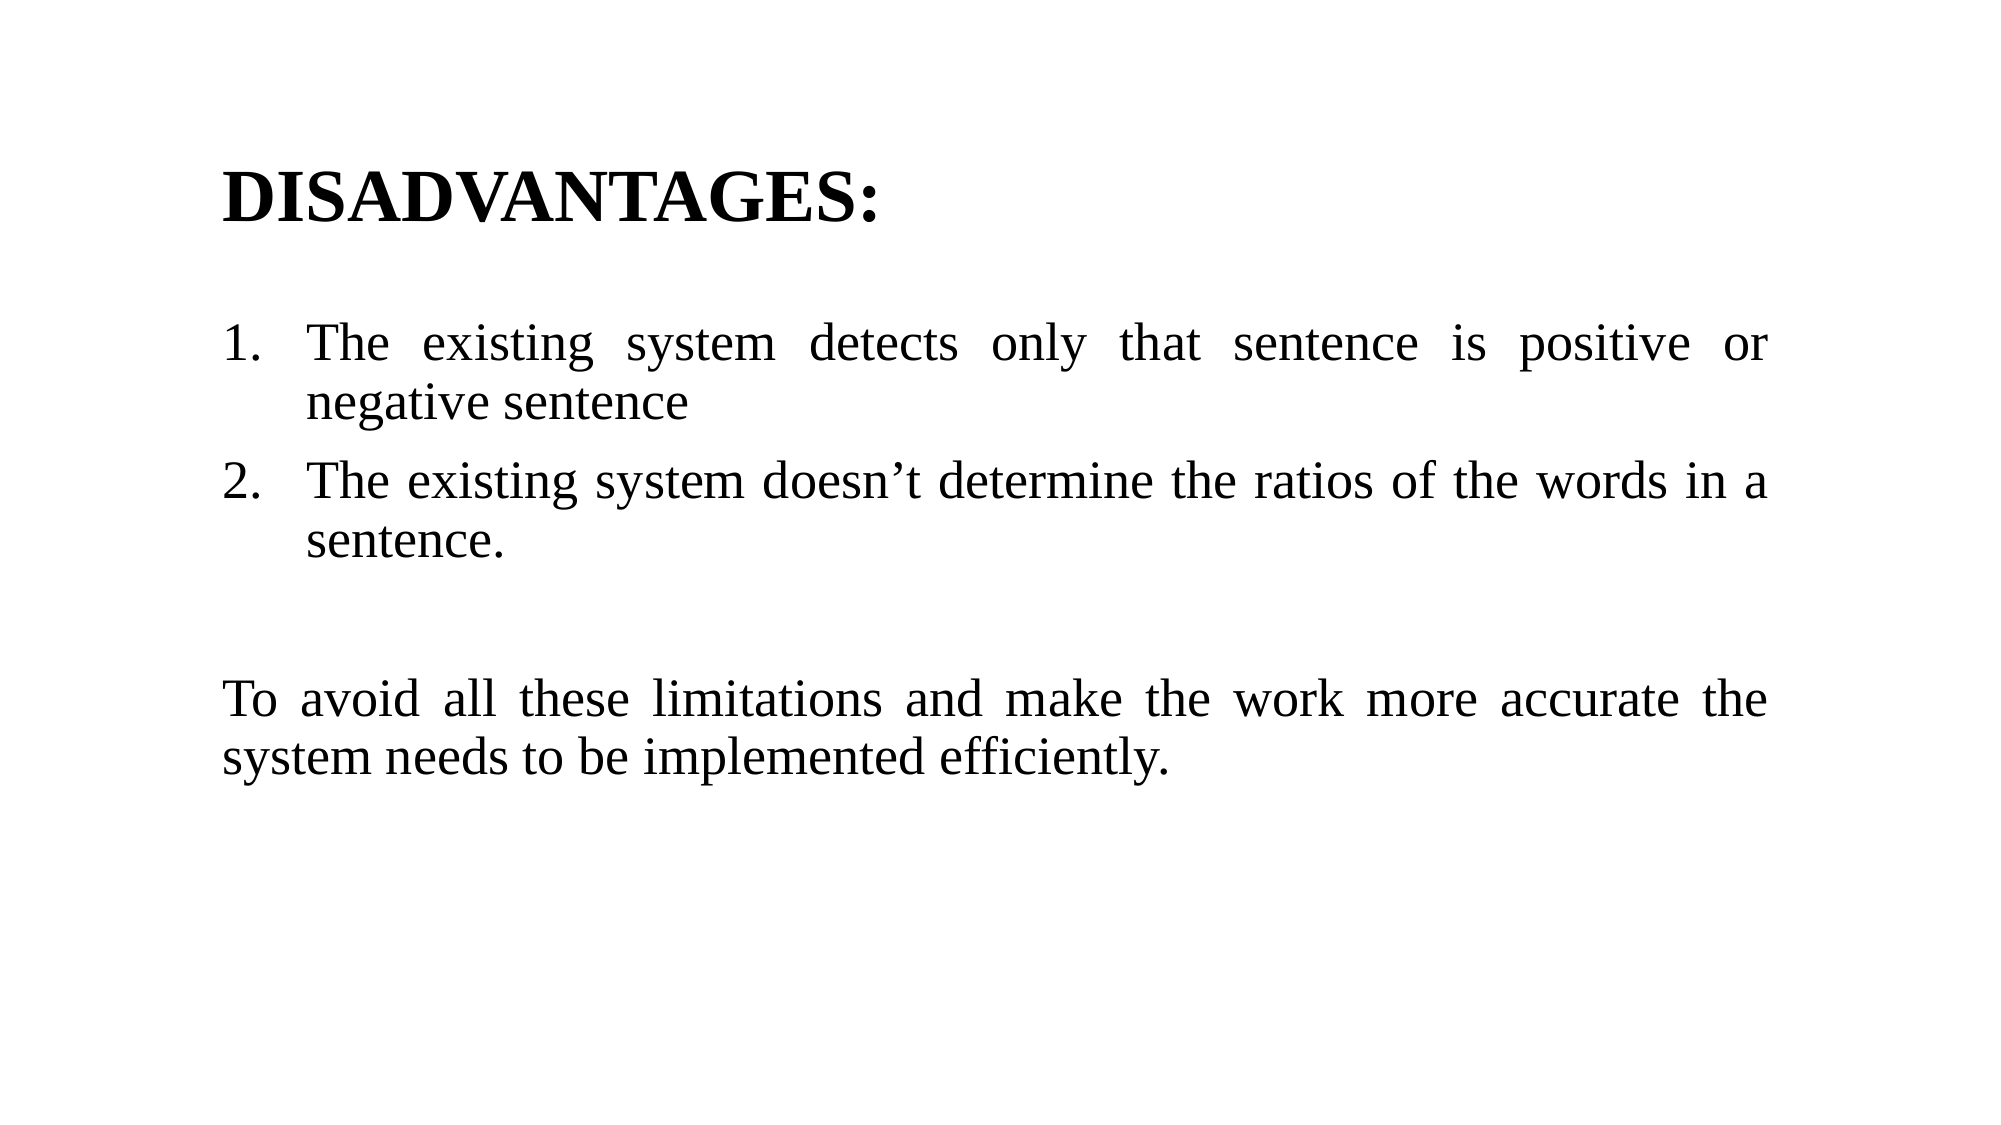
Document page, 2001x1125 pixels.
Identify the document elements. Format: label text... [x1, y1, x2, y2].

title DISADVANTAGES: [206, 88, 1797, 307]
list The existing system detects only that sentence is positive or negative sentence The existing system doesn’t determine the ratios of the words in a sentence. To avoid all these limitations and make the work more accurate the system needs to be implemented efficiently. [206, 306, 1786, 989]
